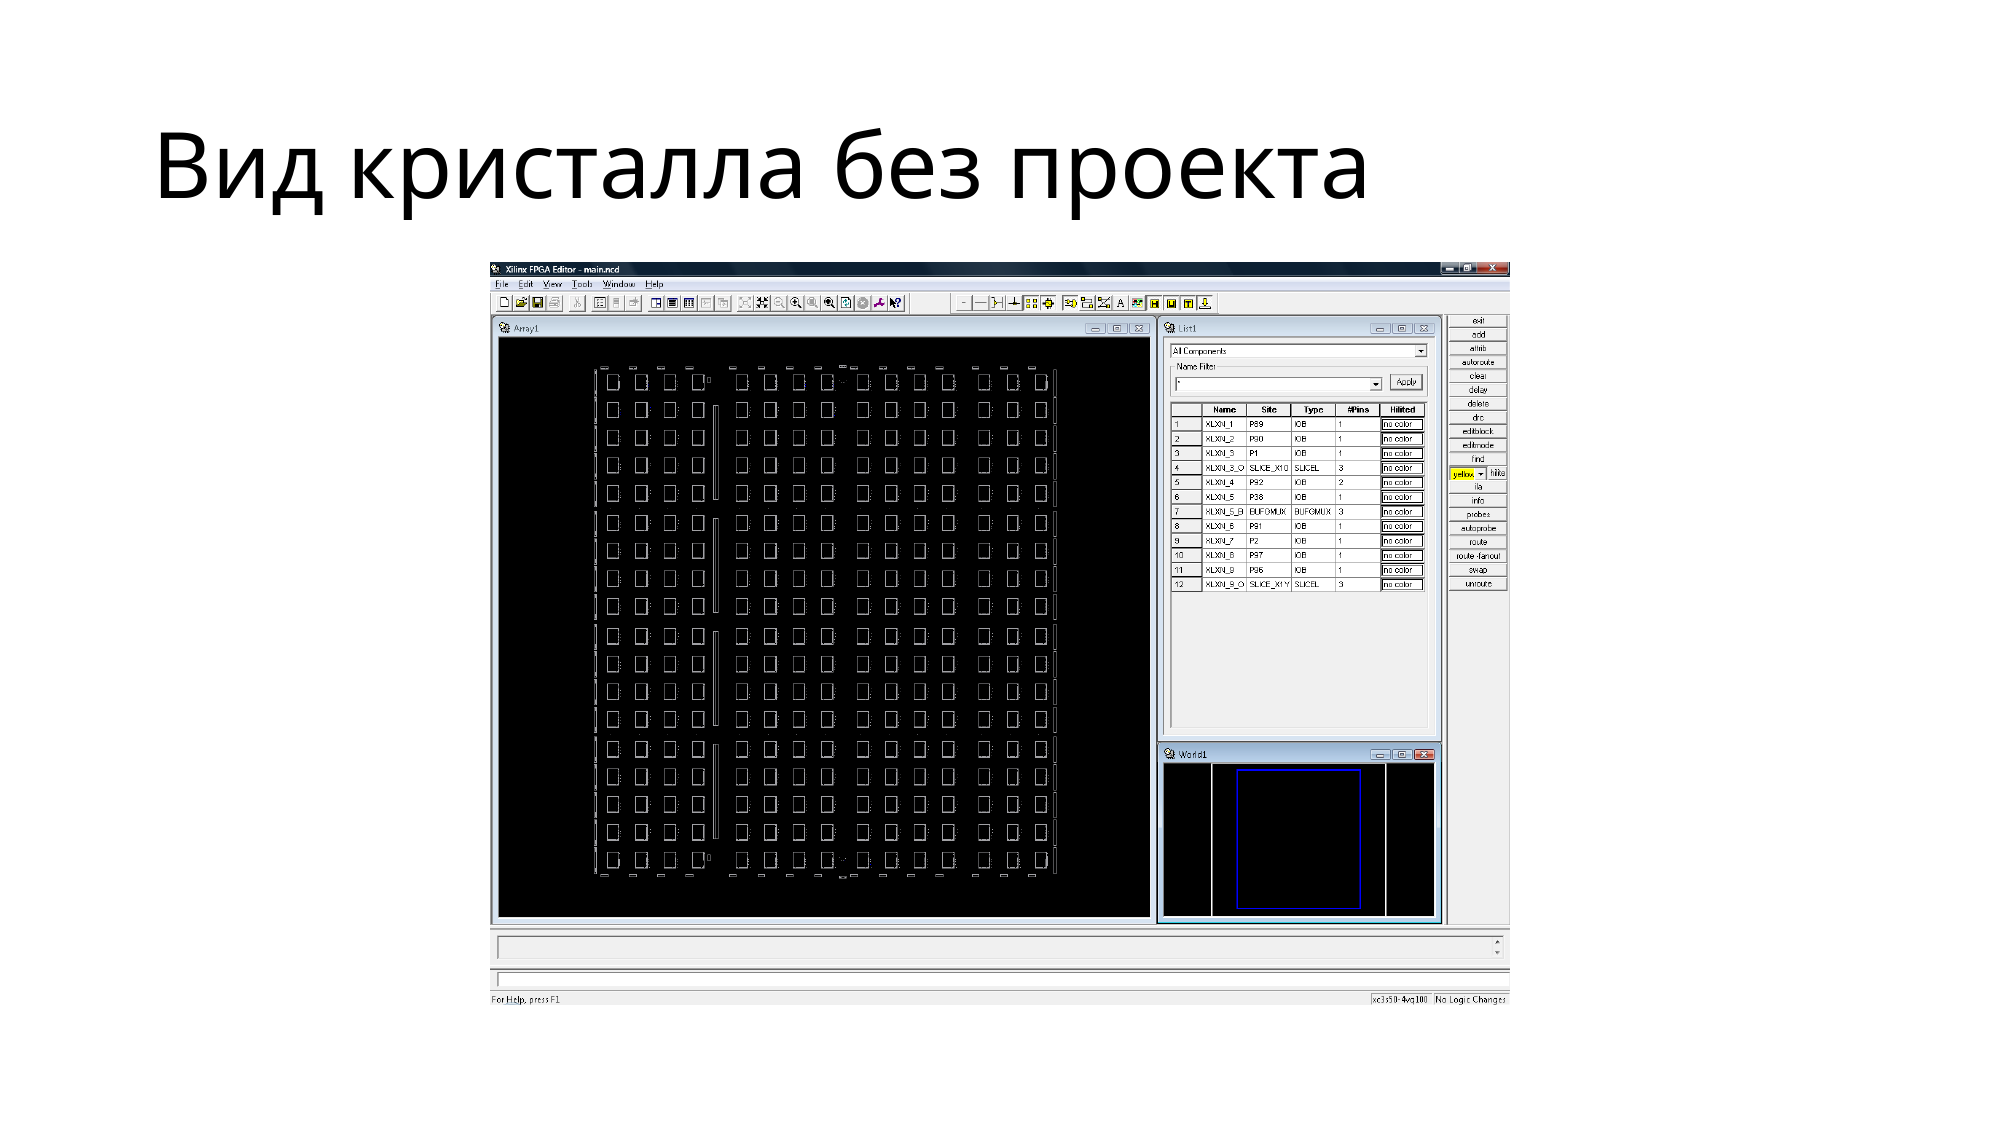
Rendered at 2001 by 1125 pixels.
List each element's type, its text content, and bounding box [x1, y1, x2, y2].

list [490, 262, 1510, 1005]
title Вид кристалла без проекта [137, 59, 1863, 278]
